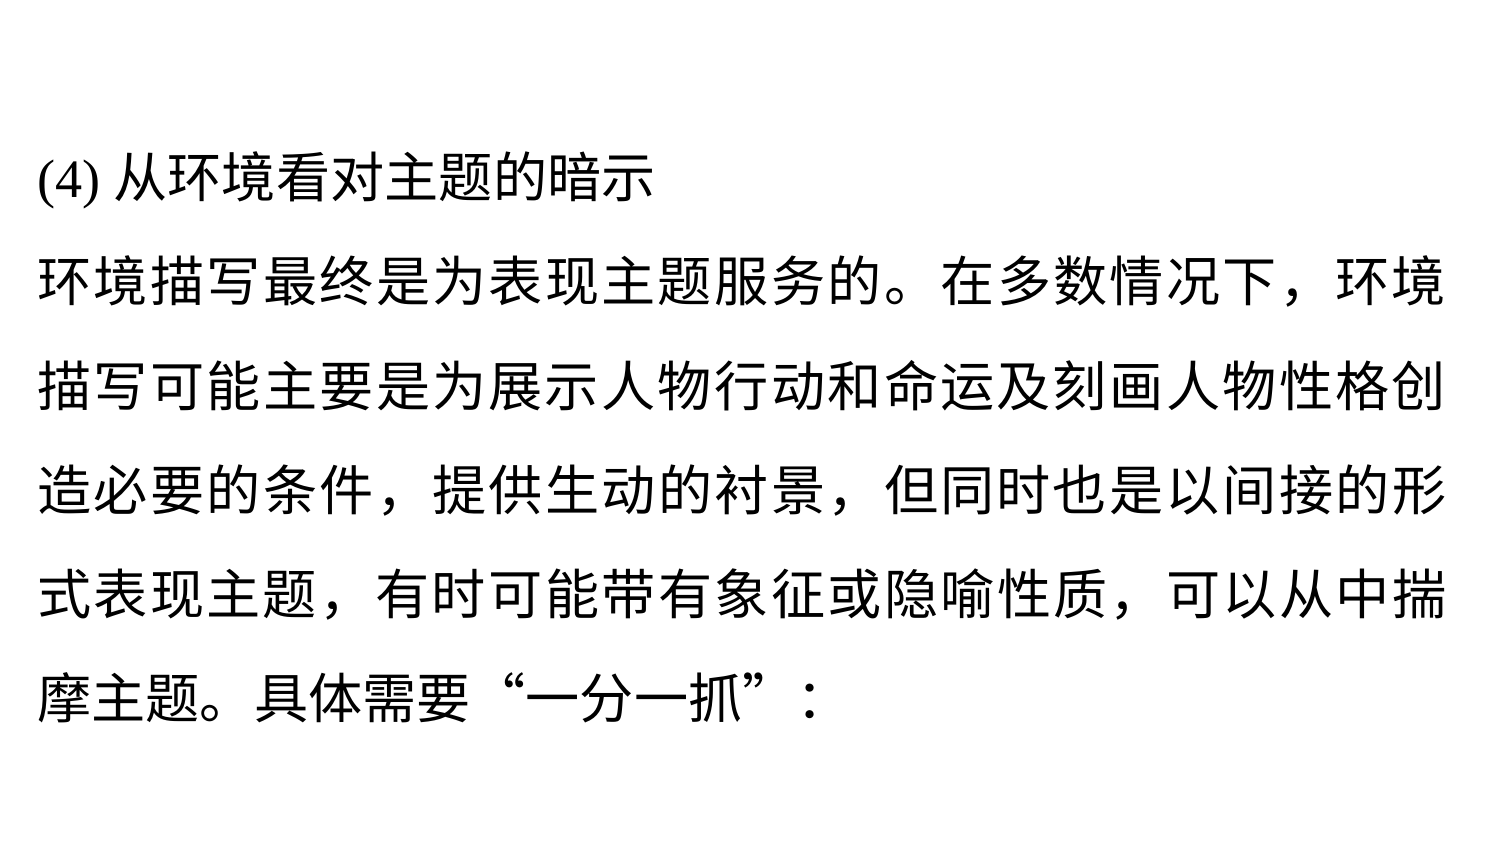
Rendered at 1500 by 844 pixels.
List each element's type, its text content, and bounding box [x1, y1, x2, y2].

text_box (4)从环境看对主题的暗示 环境描写最终是为表现主题服务的。在多数情况下，环境描写可能主要是为展示人物行动和命运及刻画人物性格创造必要的条件，提供生动的衬景，但同时也是以间接的形式表现主题，有时可能带有象征或隐喻性质，可以从中揣摩主题。具体需要“一分一抓”： [22, 96, 1462, 737]
